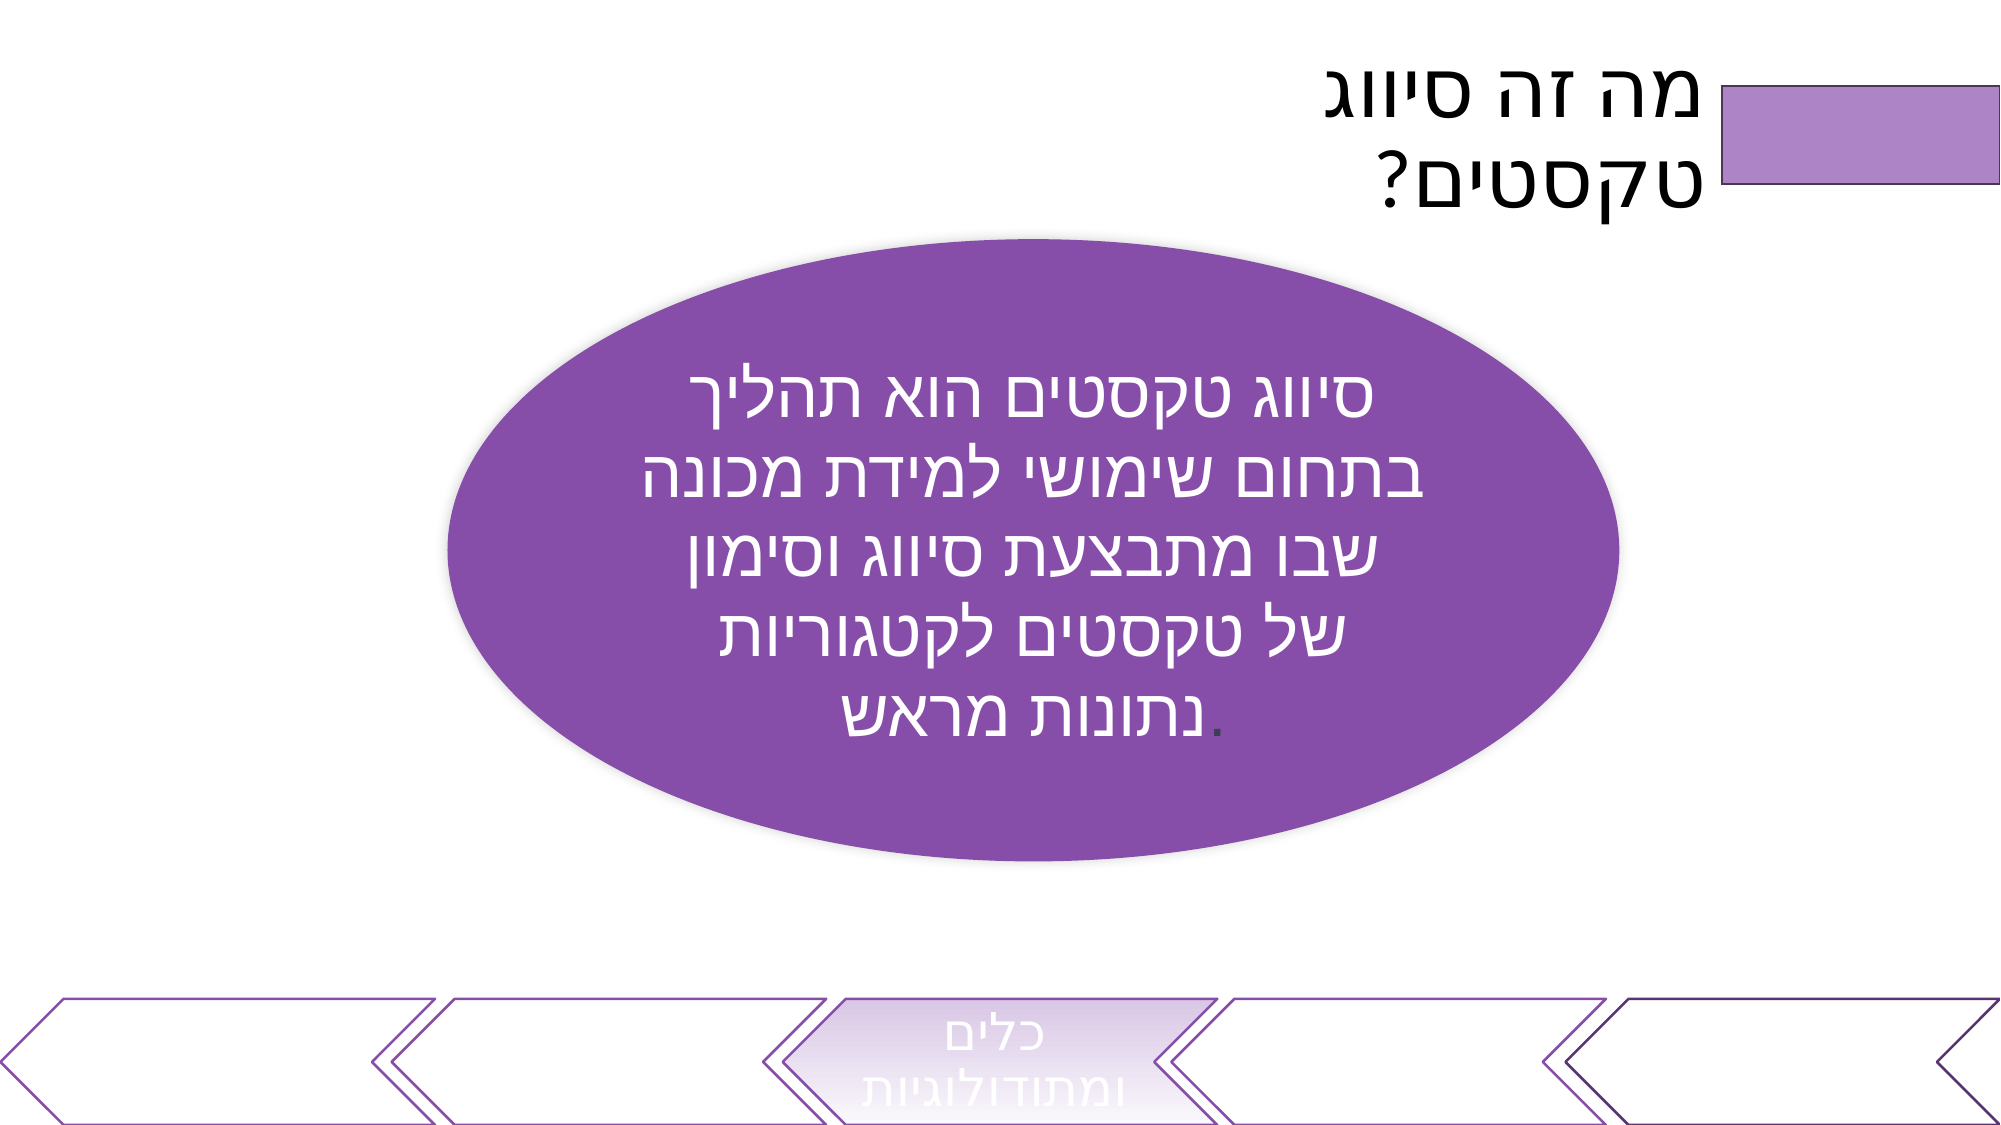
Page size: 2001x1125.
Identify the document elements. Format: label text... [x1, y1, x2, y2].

text_box סיווג טקסטים הוא תהליך בתחום שימושי למידת מכונה שבו מתבצעת סיווג וסימון של טקסטים לקטגוריות נתונות מראש. [448, 240, 1619, 861]
title מה זה סיווג טקסטים? [1008, 30, 1722, 241]
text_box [0, 998, 2000, 1125]
text_box [1721, 85, 2000, 185]
